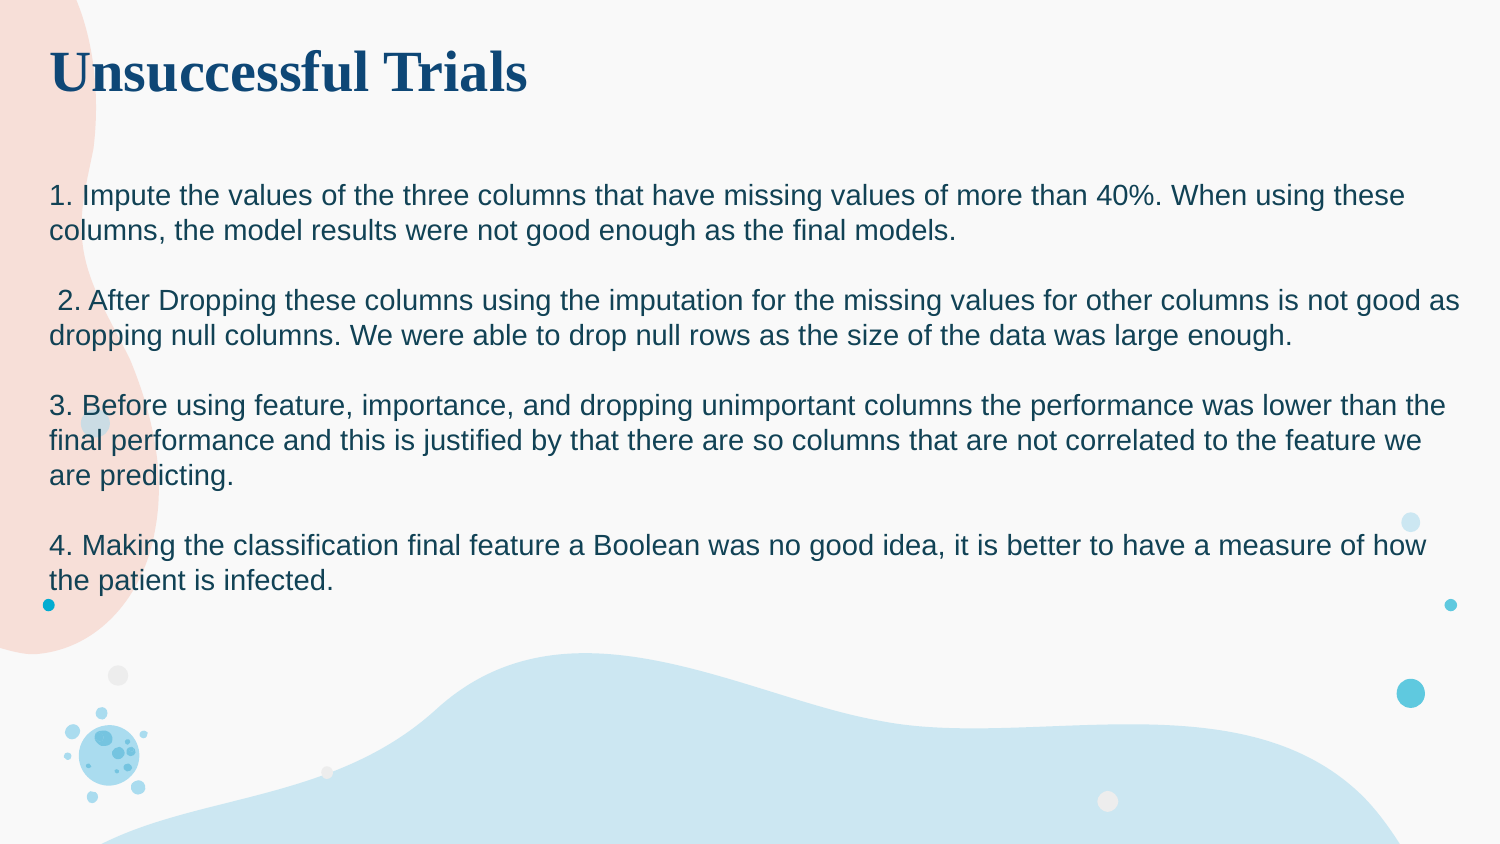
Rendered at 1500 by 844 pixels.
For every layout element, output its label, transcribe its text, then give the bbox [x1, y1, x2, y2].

title Unsuccessful Trials [34, 38, 983, 118]
text_box 1. Impute the values of the three columns that have missing values of more than 40%. When using these columns, the model results were not good enough as the final models. 2. After Dropping these columns using the imputation for the missing values for other columns is not good as dropping null columns. We were able to drop null rows as the size of the data was large enough. 3. Before using feature, importance, and dropping unimportant columns the performance was lower than the final performance and this is justified by that there are so columns that are not correlated to the feature we are predicting. 4. Making the classification final feature a Boolean was no good idea, it is better to have a measure of how the patient is infected. [34, 169, 1486, 604]
